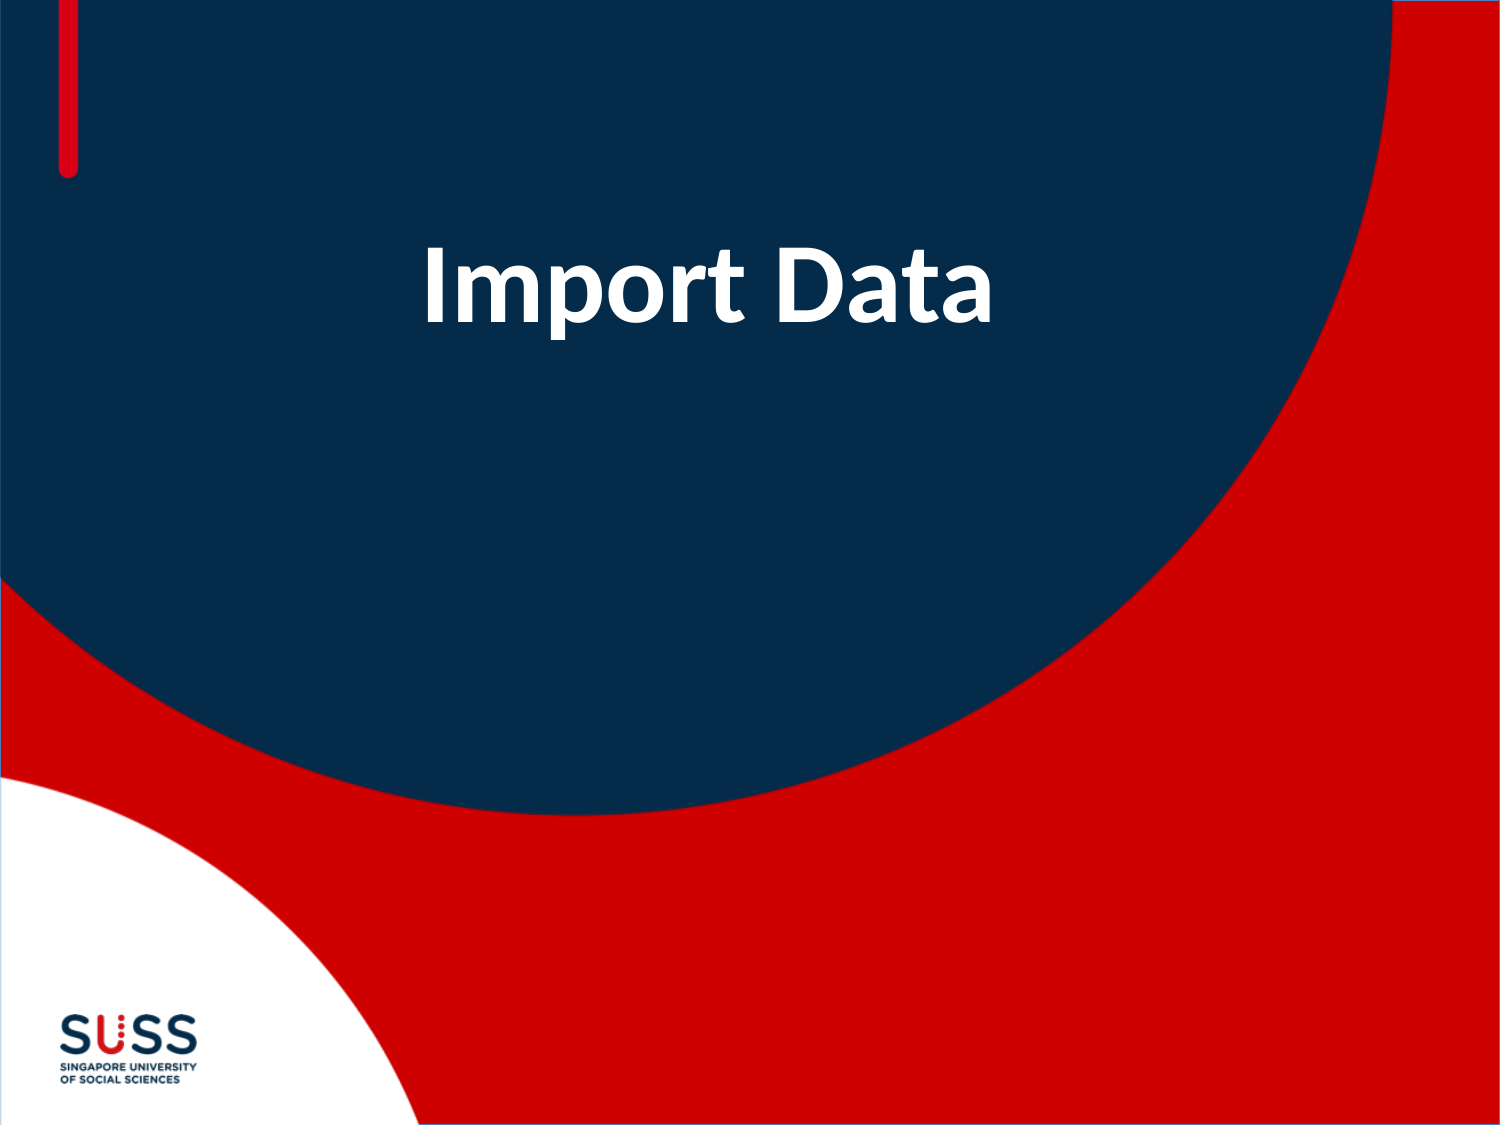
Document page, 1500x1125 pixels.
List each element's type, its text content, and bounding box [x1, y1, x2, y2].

title Import Data [33, 200, 1384, 482]
picture [0, 0, 1402, 1125]
